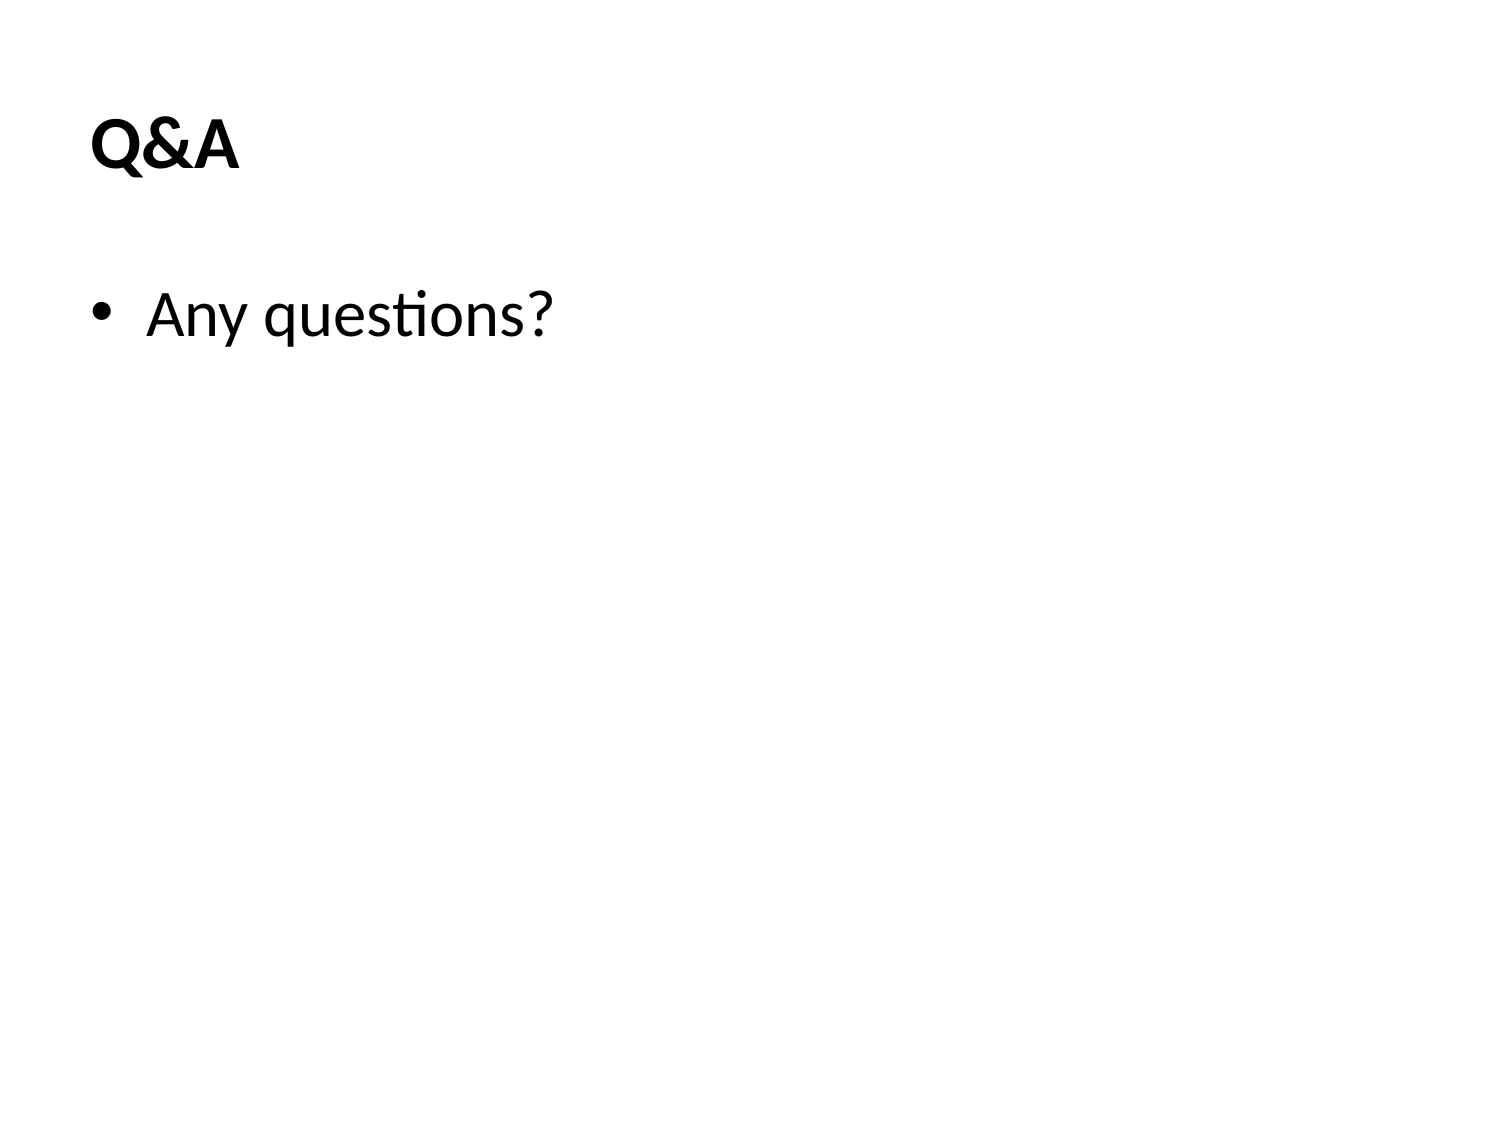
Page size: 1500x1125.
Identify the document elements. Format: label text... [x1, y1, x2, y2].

list Any questions? [75, 262, 1425, 1005]
title Q&A [75, 45, 1425, 233]
